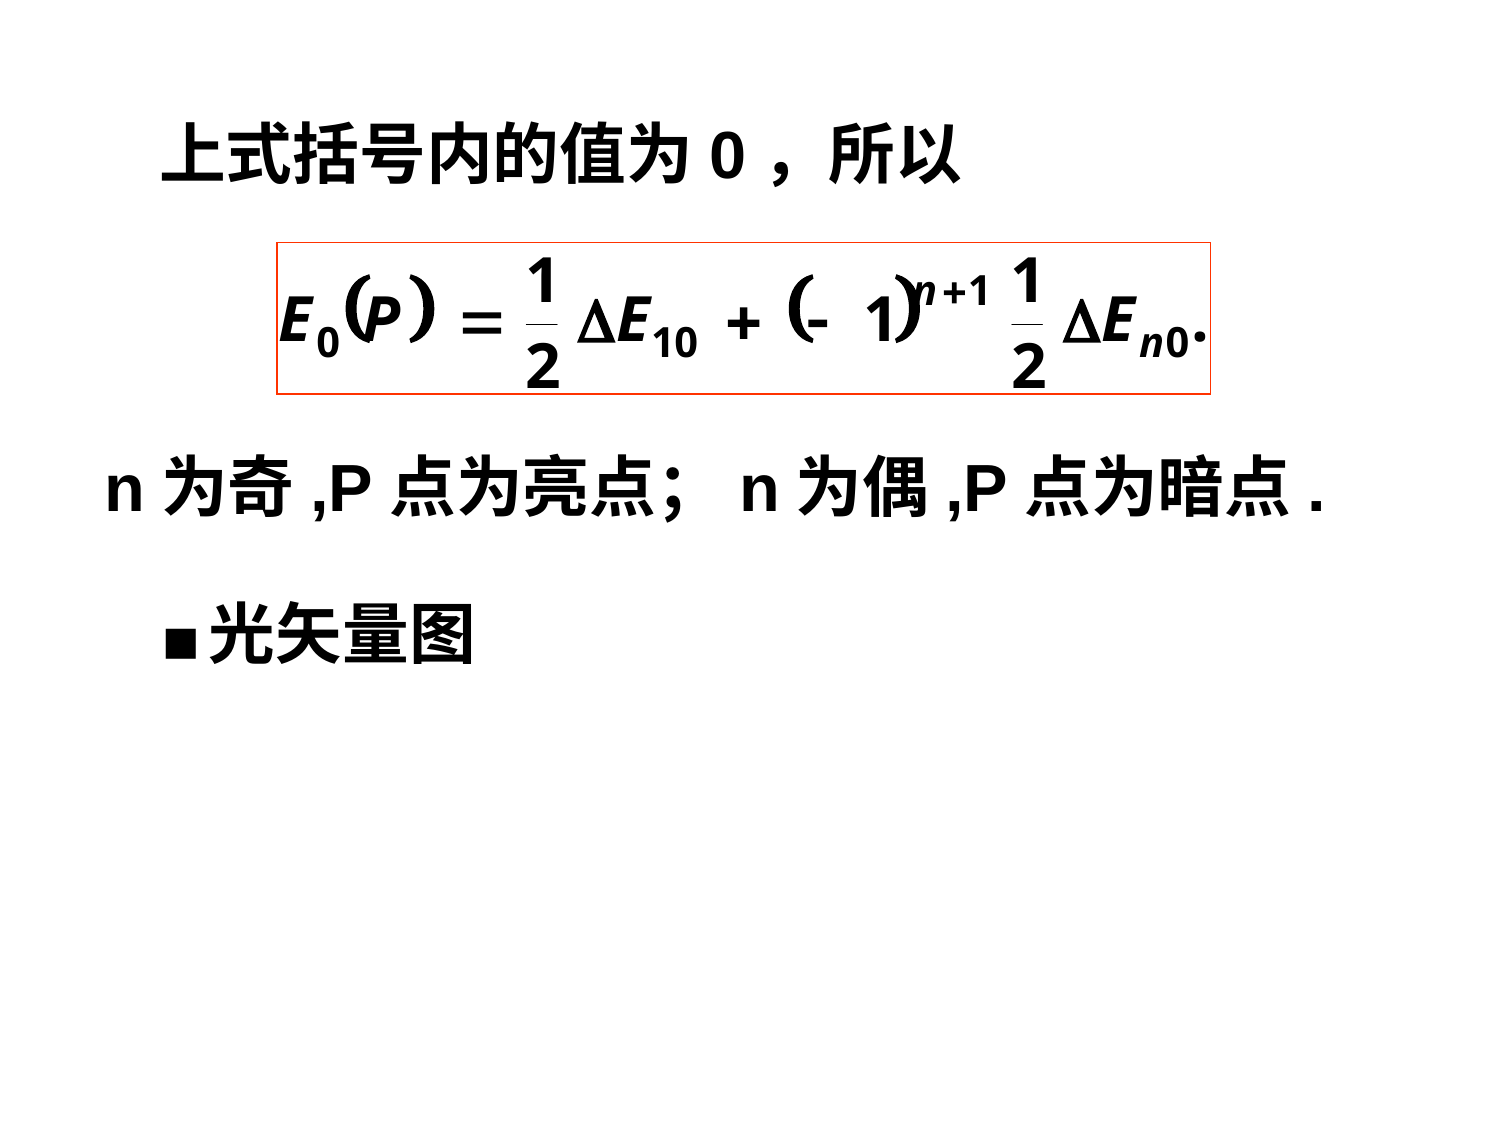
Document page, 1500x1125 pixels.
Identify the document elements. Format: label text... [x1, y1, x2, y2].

text_box n为奇,P点为亮点；n为偶,P点为暗点. [89, 437, 1341, 532]
text_box 上式括号内的值为0，所以 [144, 104, 987, 200]
text_box ■光矢量图 [147, 584, 491, 680]
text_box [277, 243, 1211, 394]
